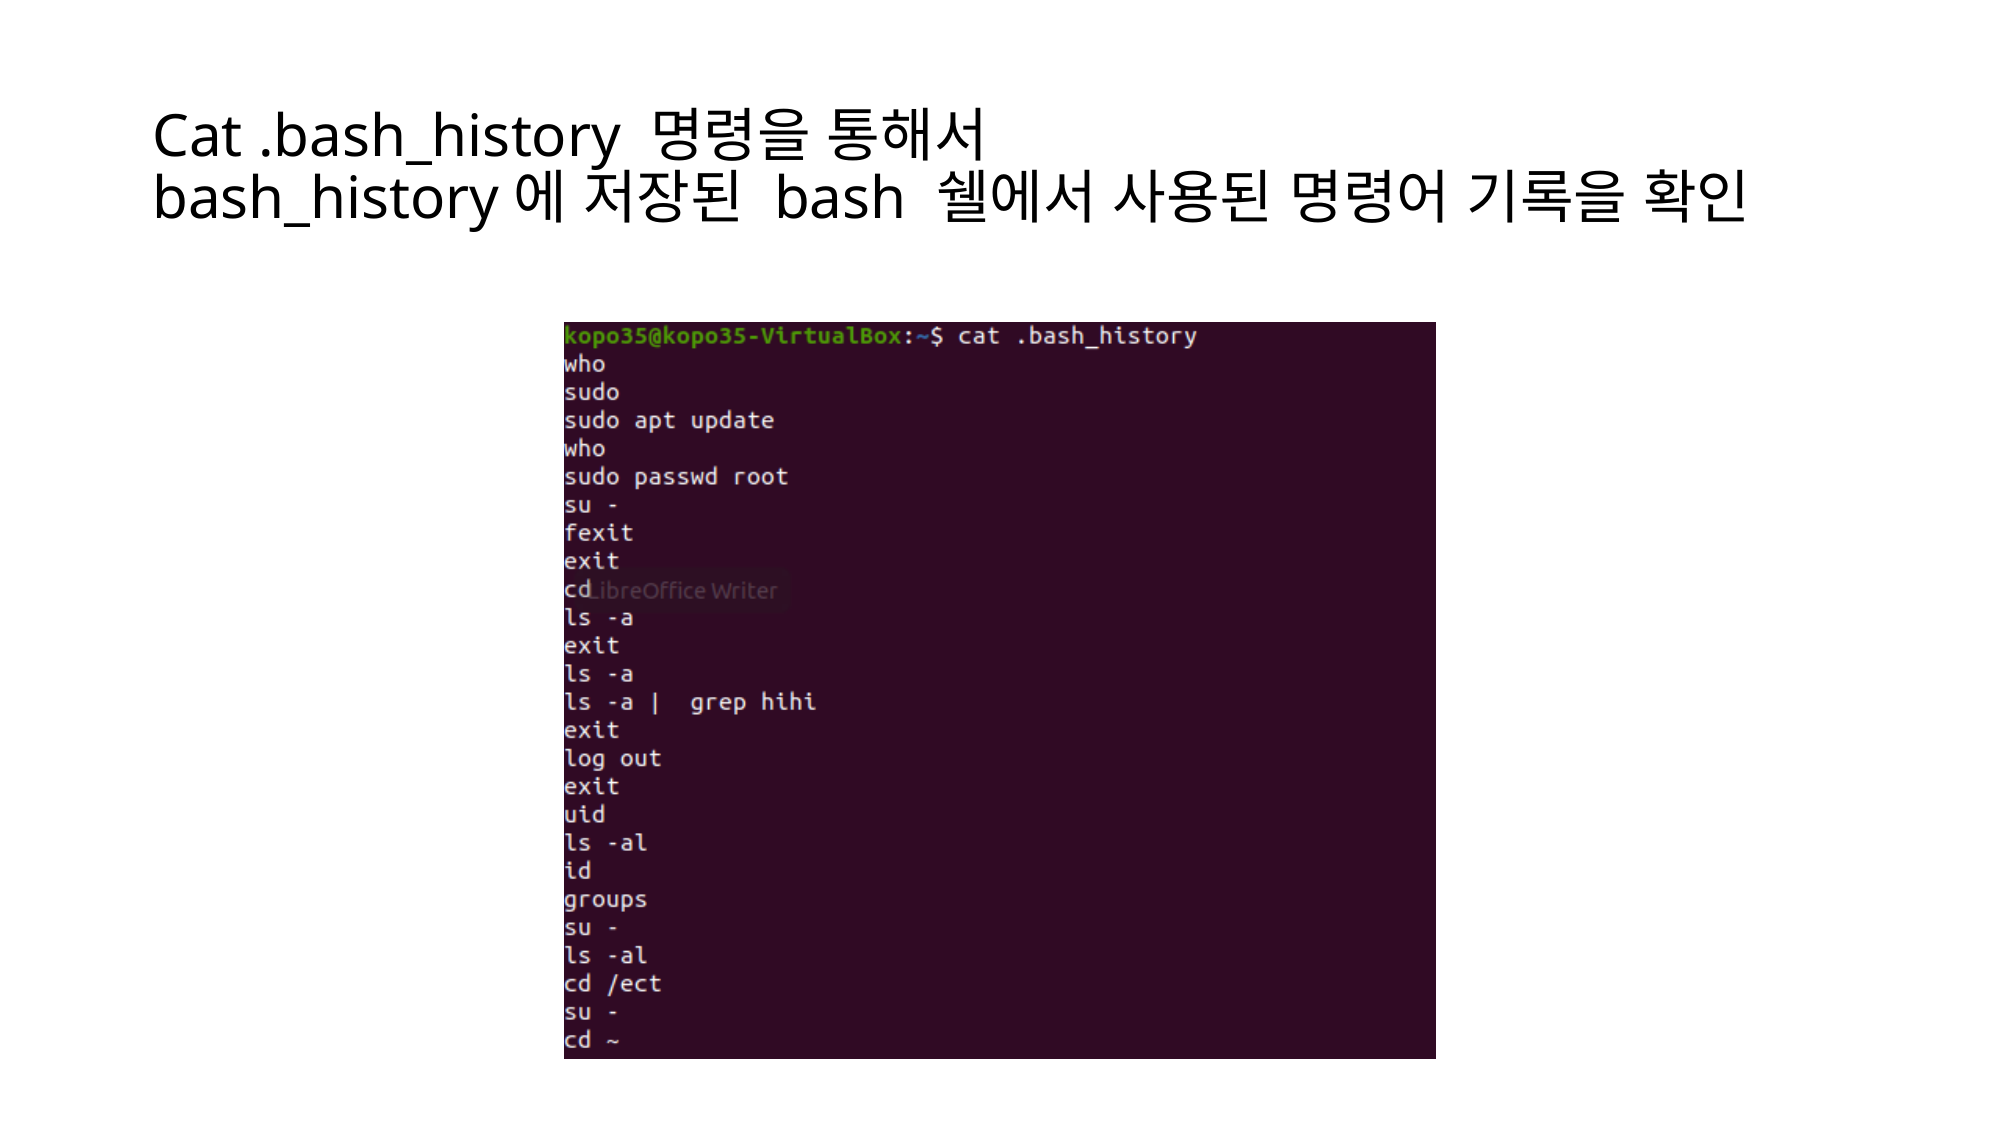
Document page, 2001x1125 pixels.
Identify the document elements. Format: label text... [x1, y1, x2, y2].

picture [564, 322, 1436, 1059]
title Cat .bash_history 명령을 통해서 bash_history에 저장된 bash 쉘에서 사용된 명령어 기록을 확인 [137, 59, 1863, 278]
